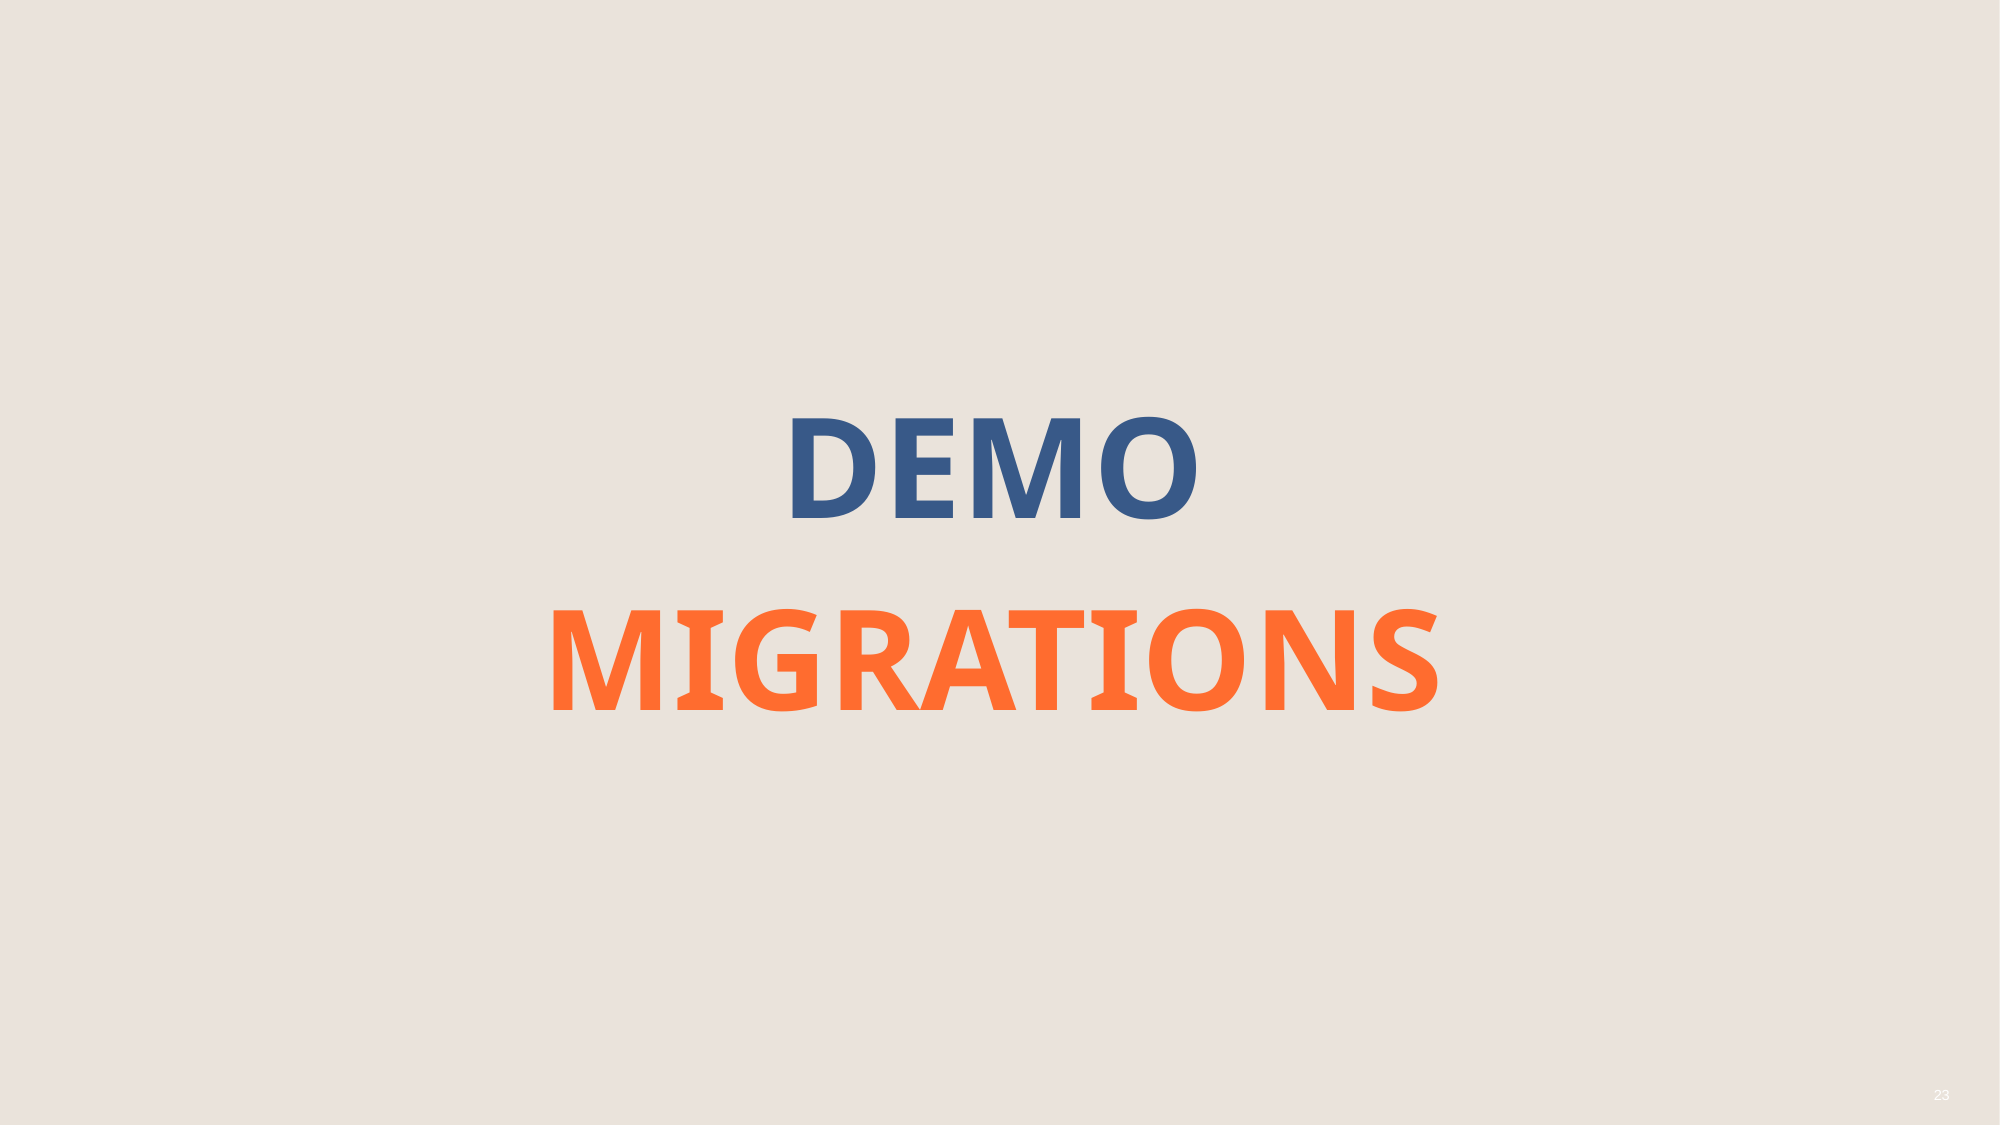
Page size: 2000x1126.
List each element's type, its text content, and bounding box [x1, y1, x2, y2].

slide_number 23 [1903, 1082, 1950, 1108]
subtitle Migrations [96, 562, 1904, 1000]
title Demo [96, 73, 1904, 556]
